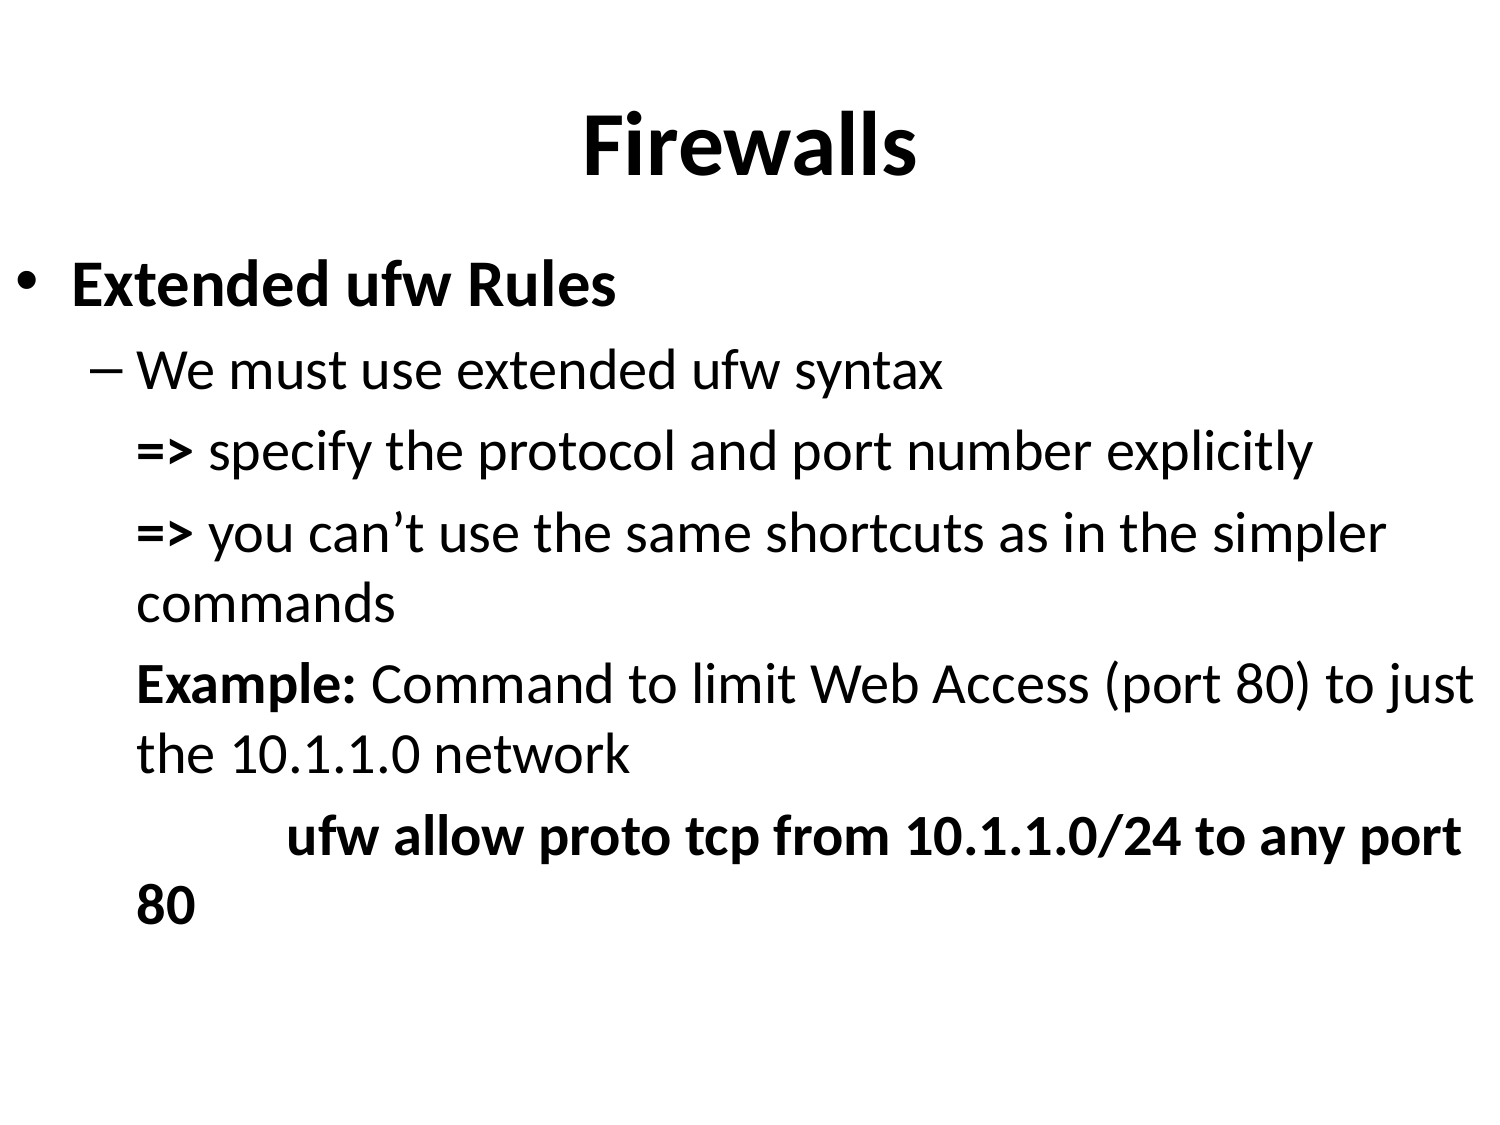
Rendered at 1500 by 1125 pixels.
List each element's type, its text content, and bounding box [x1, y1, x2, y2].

title Firewalls [75, 45, 1425, 231]
list Extended ufw Rules We must use extended ufw syntax => specify the protocol and port number explicitly => you can’t use the same shortcuts as in the simpler commands Example: Command to limit Web Access (port 80) to just the 10.1.1.0 network ufw allow proto tcp from 10.1.1.0/24 to any port 80 [0, 231, 1500, 1083]
